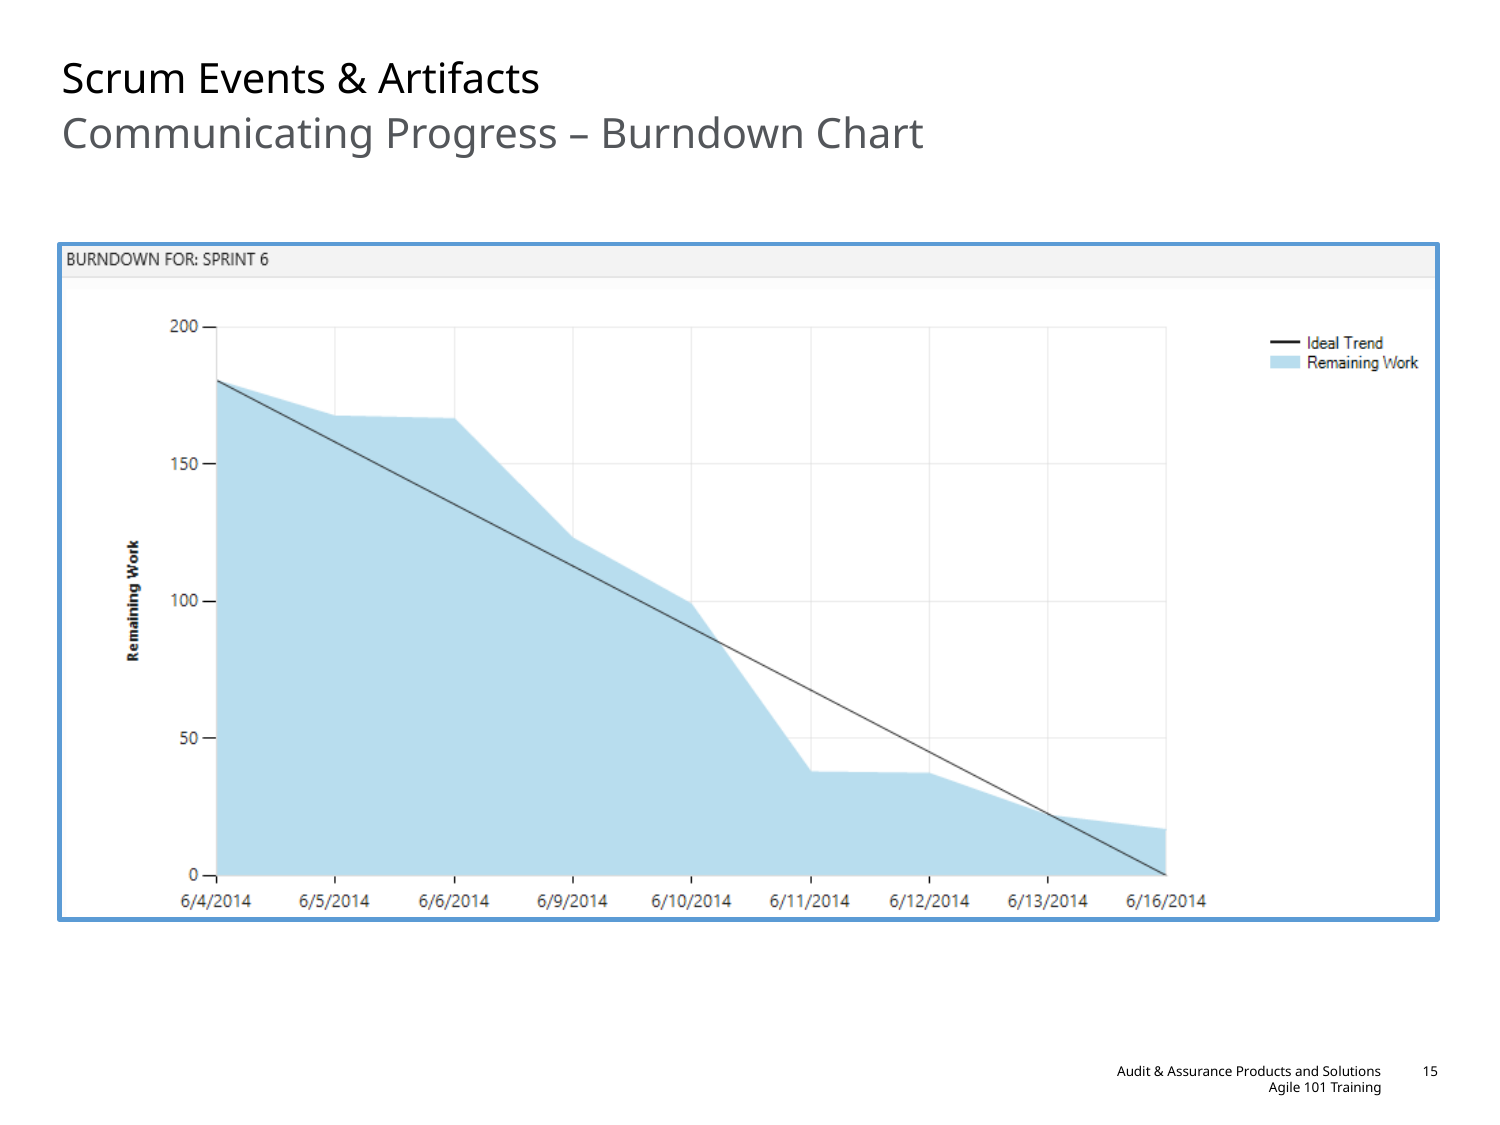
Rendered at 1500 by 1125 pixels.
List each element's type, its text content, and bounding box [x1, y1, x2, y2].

list Communicating Progress – Burndown Chart [61, 107, 1435, 232]
title Scrum Events & Artifacts [61, 52, 1435, 107]
picture [61, 246, 1436, 918]
